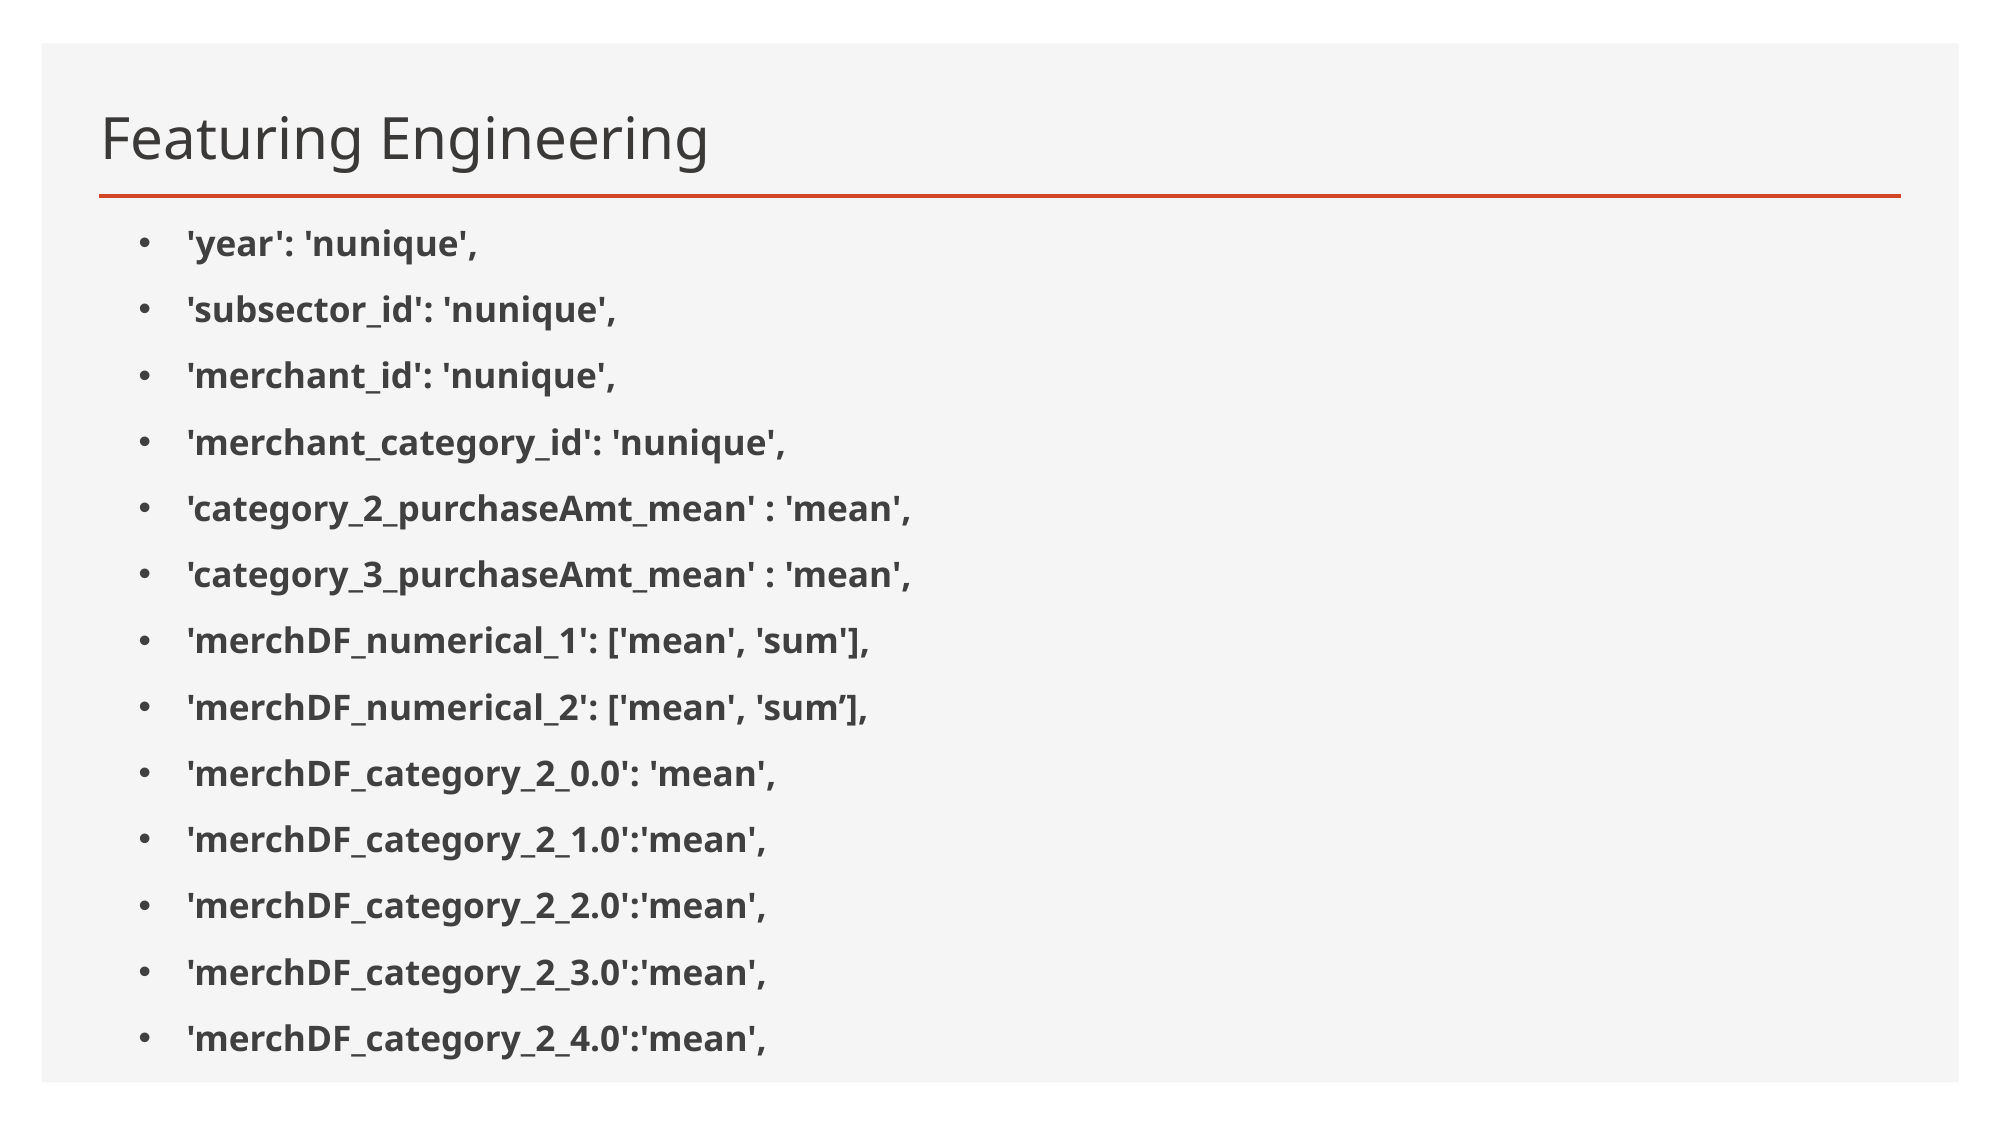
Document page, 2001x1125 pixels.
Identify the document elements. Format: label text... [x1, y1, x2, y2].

list 'year': 'nunique', 'subsector_id': 'nunique', 'merchant_id': 'nunique', 'merchant_category_id': 'nunique', 'category_2_purchaseAmt_mean' : 'mean', 'category_3_purchaseAmt_mean' : 'mean', 'merchDF_numerical_1': ['mean', 'sum'], 'merchDF_numerical_2': ['mean', 'sum’], 'merchDF_category_2_0.0': 'mean', 'merchDF_category_2_1.0':'mean', 'merchDF_category_2_2.0':'mean', 'merchDF_category_2_3.0':'mean', 'merchDF_category_2_4.0':'mean', [85, 205, 1943, 1071]
title Featuring Engineering [85, 73, 1214, 179]
